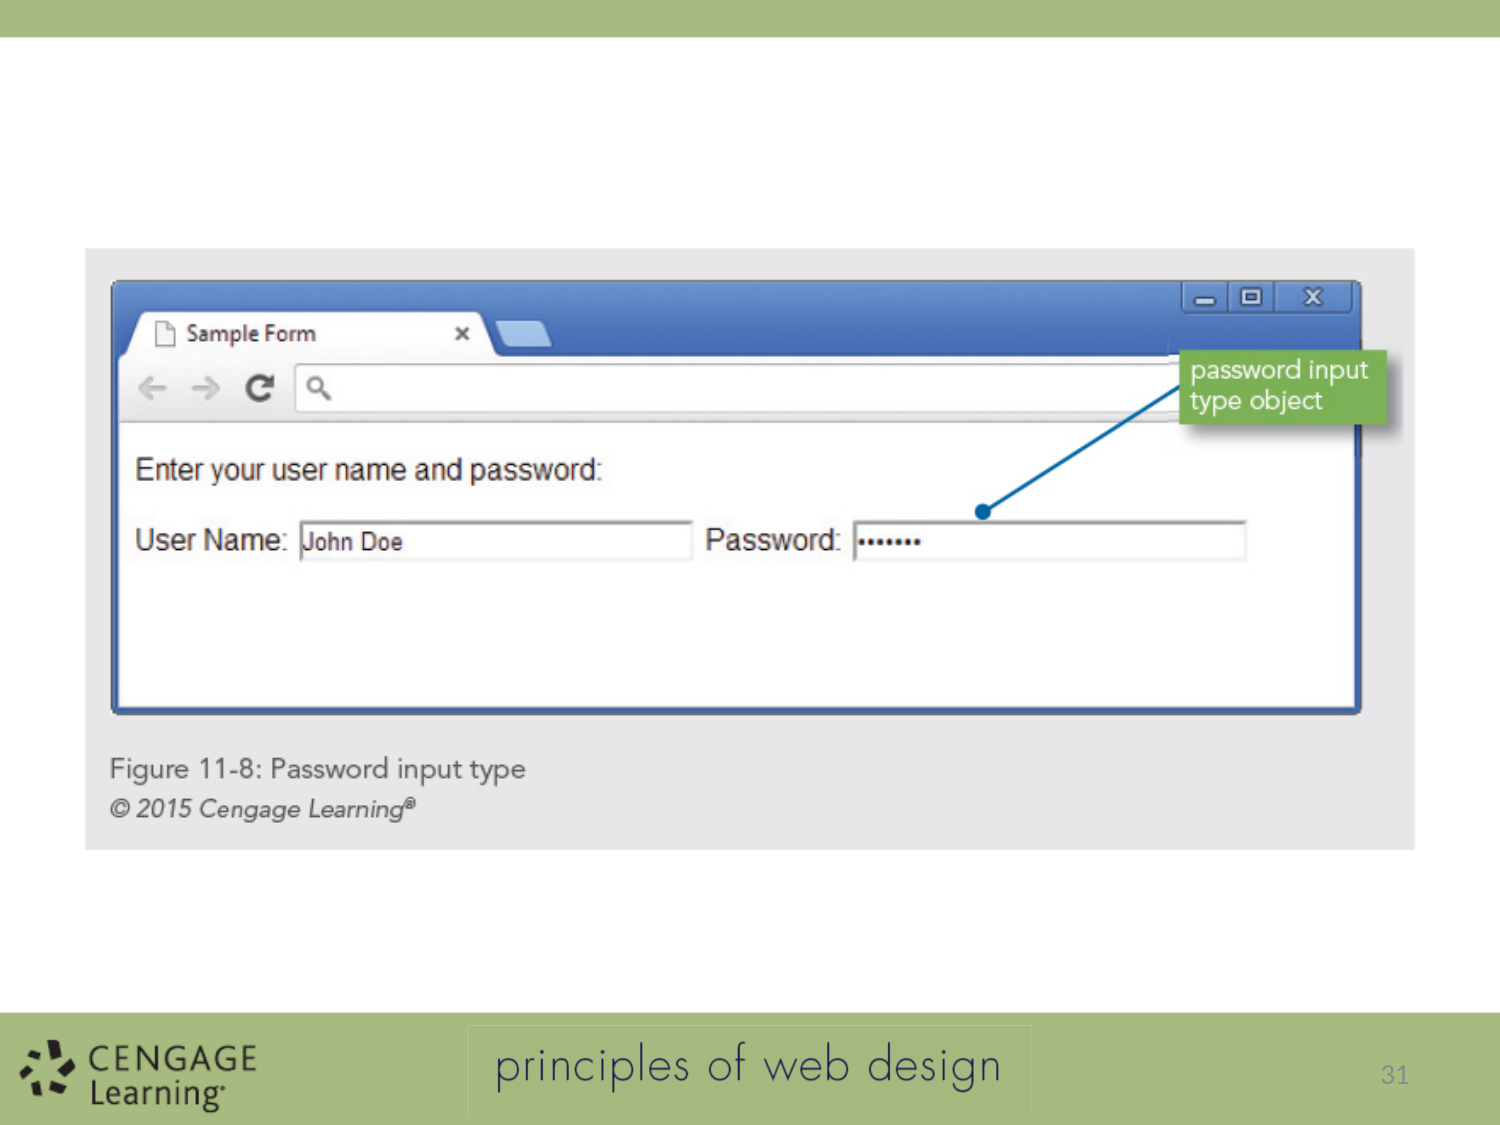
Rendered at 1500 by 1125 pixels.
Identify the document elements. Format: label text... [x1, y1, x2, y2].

picture [469, 1026, 1031, 1115]
slide_number 31 [1074, 1042, 1425, 1103]
picture [84, 247, 1416, 851]
picture [0, 1023, 290, 1125]
